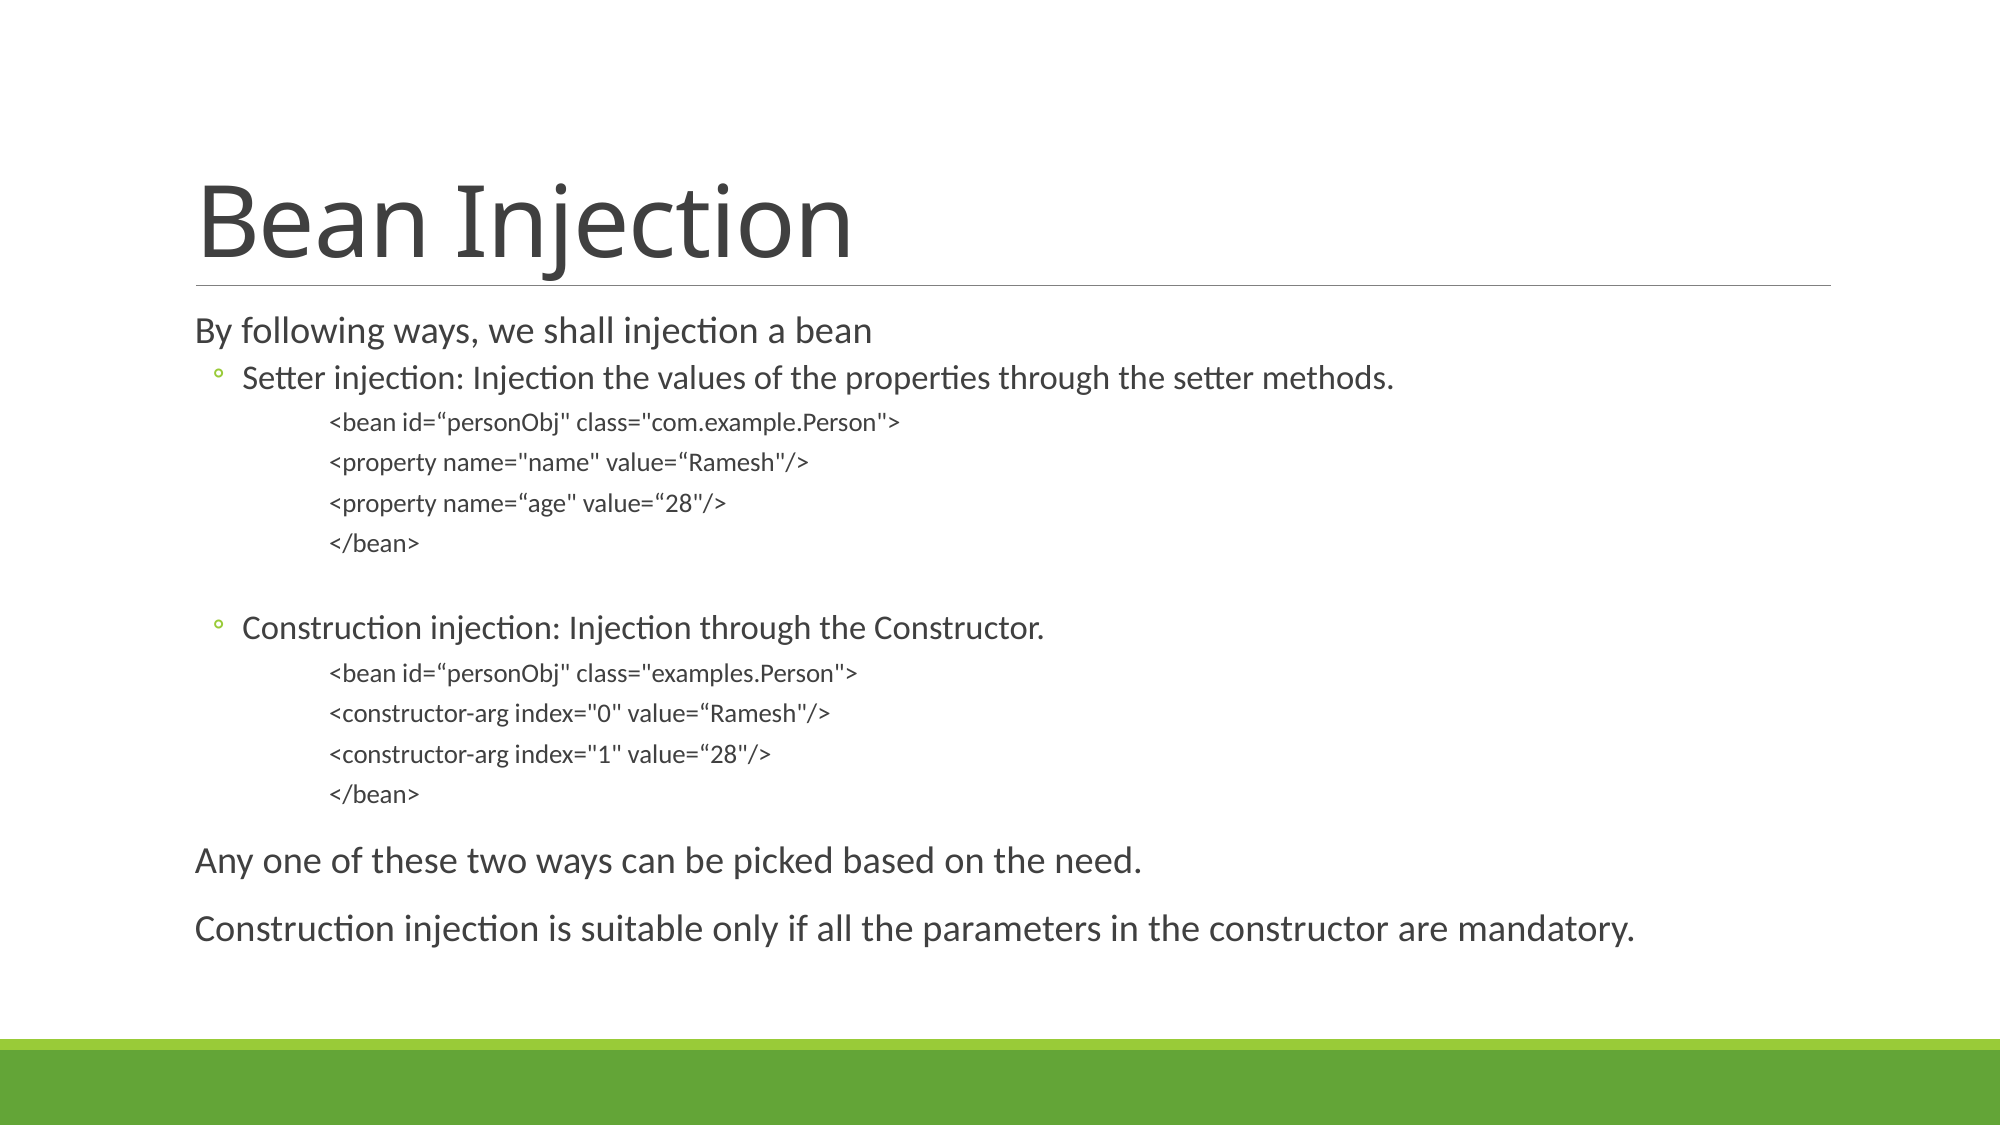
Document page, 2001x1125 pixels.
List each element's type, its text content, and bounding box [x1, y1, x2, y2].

list By following ways, we shall injection a bean Setter injection: Injection the values of the properties through the setter methods. <bean id=“personObj" class="com.example.Person"> <property name="name" value=“Ramesh"/> <property name=“age" value=“28"/> </bean> Construction injection: Injection through the Constructor. <bean id=“personObj" class="examples.Person"> <constructor-arg index="0" value=“Ramesh"/> <constructor-arg index="1" value=“28"/> </bean> Any one of these two ways can be picked based on the need. Construction injection is suitable only if all the parameters in the constructor are mandatory. [180, 302, 1830, 963]
title Bean Injection [180, 47, 1830, 285]
